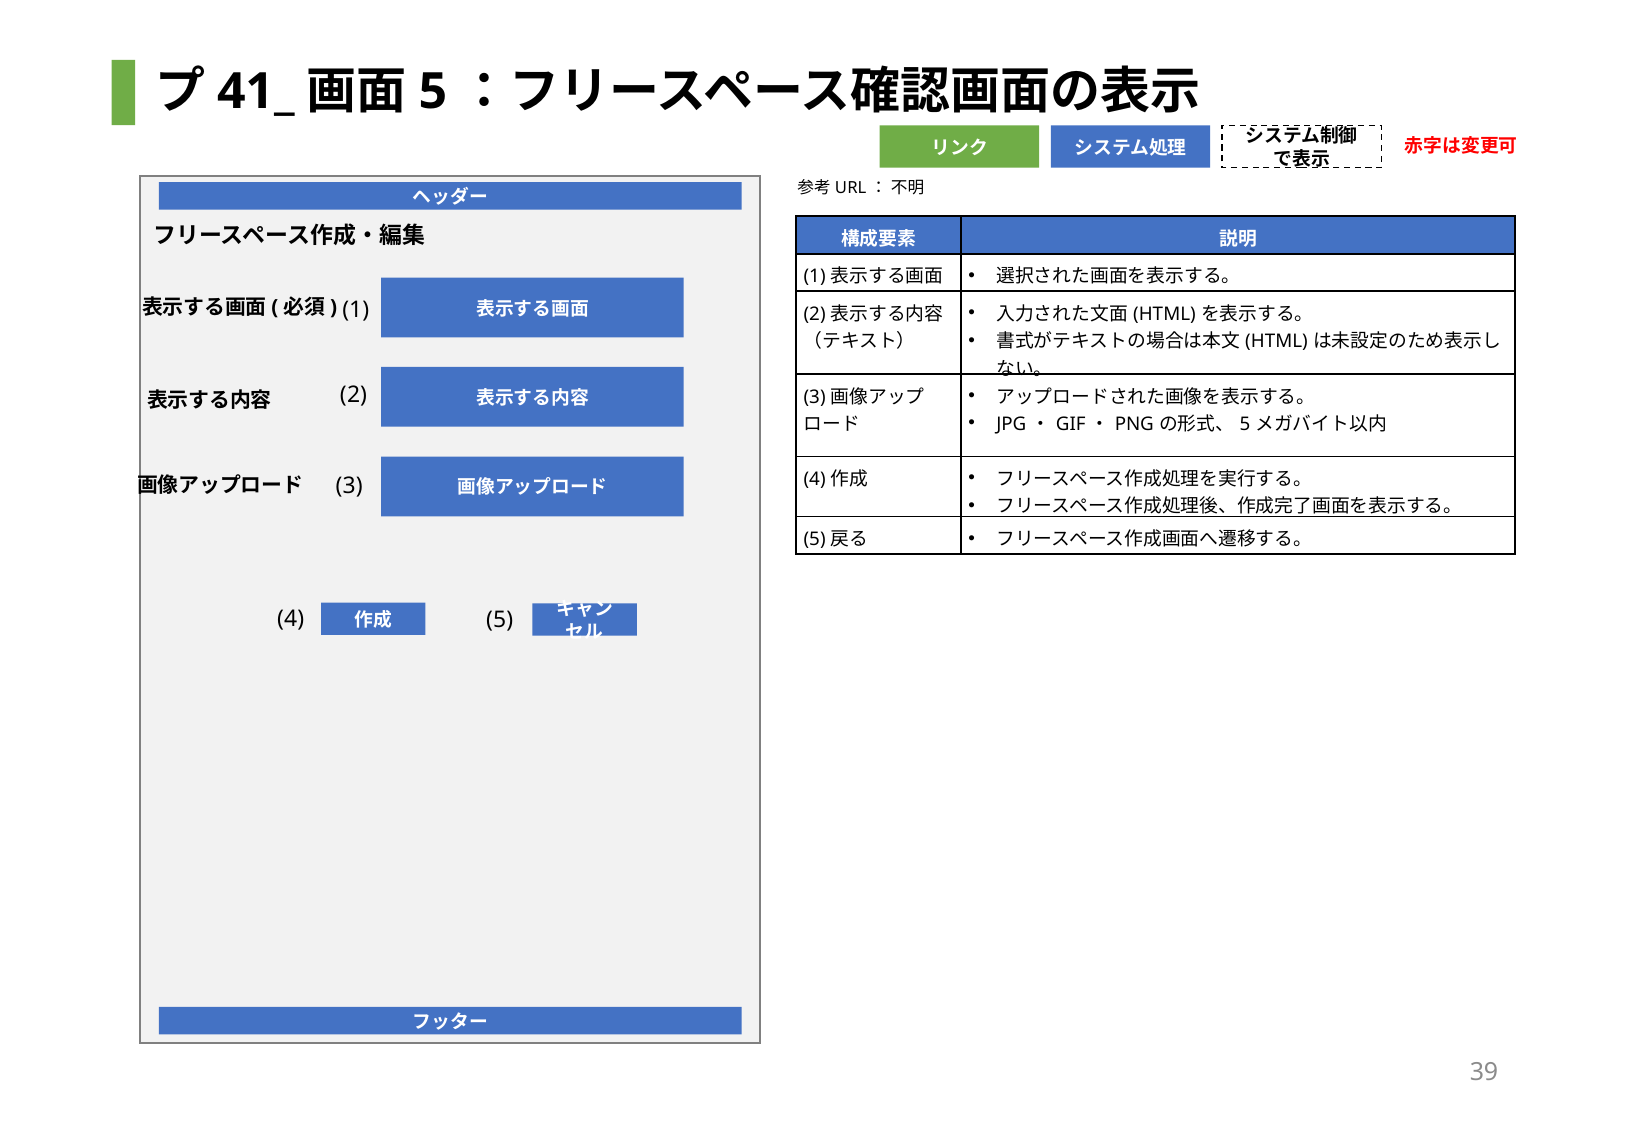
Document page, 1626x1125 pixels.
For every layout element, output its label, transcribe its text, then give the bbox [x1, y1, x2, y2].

table_cell アップロードされた画像を表示する。 JPG・GIF・PNGの形式、5メガバイト以内 [962, 375, 1514, 456]
text_box 表示する画面 [380, 276, 685, 339]
text_box (5) [471, 597, 529, 640]
text_box 画像アップロード [380, 455, 685, 518]
text_box (1) [327, 287, 380, 330]
text_box 表示する内容 [380, 365, 685, 428]
text_box (4) [262, 595, 320, 639]
table_cell (3)画像アップロード [797, 375, 960, 456]
text_box 表示する内容 [132, 378, 287, 419]
text_box システム制御で表示 [1220, 124, 1382, 169]
text_box 表示する画面(必須) [127, 286, 352, 327]
table_cell (2)表示する内容 （テキスト） [797, 292, 960, 373]
table_header 説明 [962, 217, 1514, 253]
table_header 構成要素 [797, 217, 960, 253]
text_box 参考URL： 不明 [782, 169, 940, 205]
text_box キャンセル [531, 602, 638, 637]
text_box 画像アップロード [122, 463, 318, 504]
table_cell (1)表示する画面 [797, 255, 960, 290]
text_box (3) [320, 463, 378, 506]
table_cell (5)戻る [797, 517, 960, 553]
slide_number 39 [1147, 1042, 1514, 1103]
table_cell 入力された文面(HTML)を表示する。 書式がテキストの場合は本文(HTML)は未設定のため表示しない。 [962, 292, 1514, 373]
title プ41_画面5：フリースペース確認画面の表示 [140, 59, 1514, 126]
text_box フッター [157, 1005, 743, 1036]
text_box フリースペース作成・編集 [138, 213, 441, 256]
table_cell フリースペース作成画面へ遷移する。 [962, 517, 1514, 553]
text_box (2) [325, 372, 380, 415]
table_cell (4)作成 [797, 457, 960, 516]
table_cell フリースペース作成処理を実行する。 フリースペース作成処理後、作成完了画面を表示する。 [962, 457, 1514, 516]
table_cell 選択された画面を表示する。 [962, 255, 1514, 290]
text_box リンク [878, 124, 1041, 169]
text_box ヘッダー [157, 181, 743, 211]
text_box 赤字は変更可 [1380, 123, 1542, 168]
text_box [139, 175, 761, 1044]
text_box 作成 [320, 601, 427, 636]
text_box システム処理 [1049, 124, 1212, 169]
